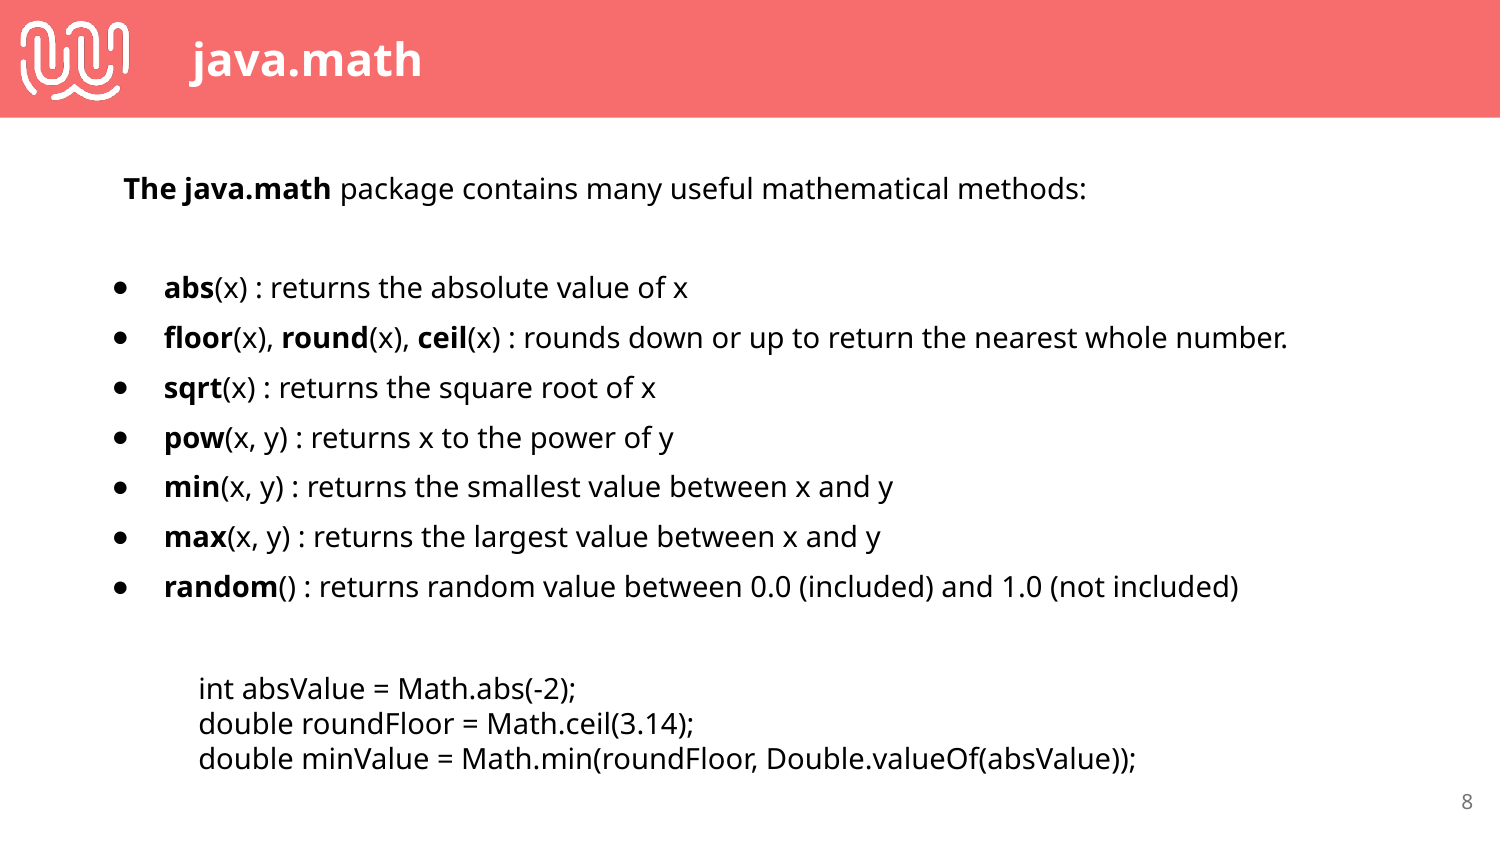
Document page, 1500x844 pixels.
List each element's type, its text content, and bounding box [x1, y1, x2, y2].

text_box ‹#› [1398, 770, 1489, 835]
text_box The java.math package contains many useful mathematical methods: [108, 155, 1410, 253]
text_box abs(x) : returns the absolute value of x floor(x), round(x), ceil(x) : rounds down or up to return the nearest whole number. sqrt(x) : returns the square root of x pow(x, y) : returns x to the power of y min(x, y) : returns the smallest value between x and y max(x, y) : returns the largest value between x and y random() : returns random value between 0.0 (included) and 1.0 (not included) [73, 253, 1427, 658]
picture [20, 20, 134, 101]
title java.math [192, 0, 843, 118]
text_box int absValue = Math.abs(-2); double roundFloor = Math.ceil(3.14); double minValue = Math.min(roundFloor, Double.valueOf(absValue)); [108, 655, 1410, 814]
